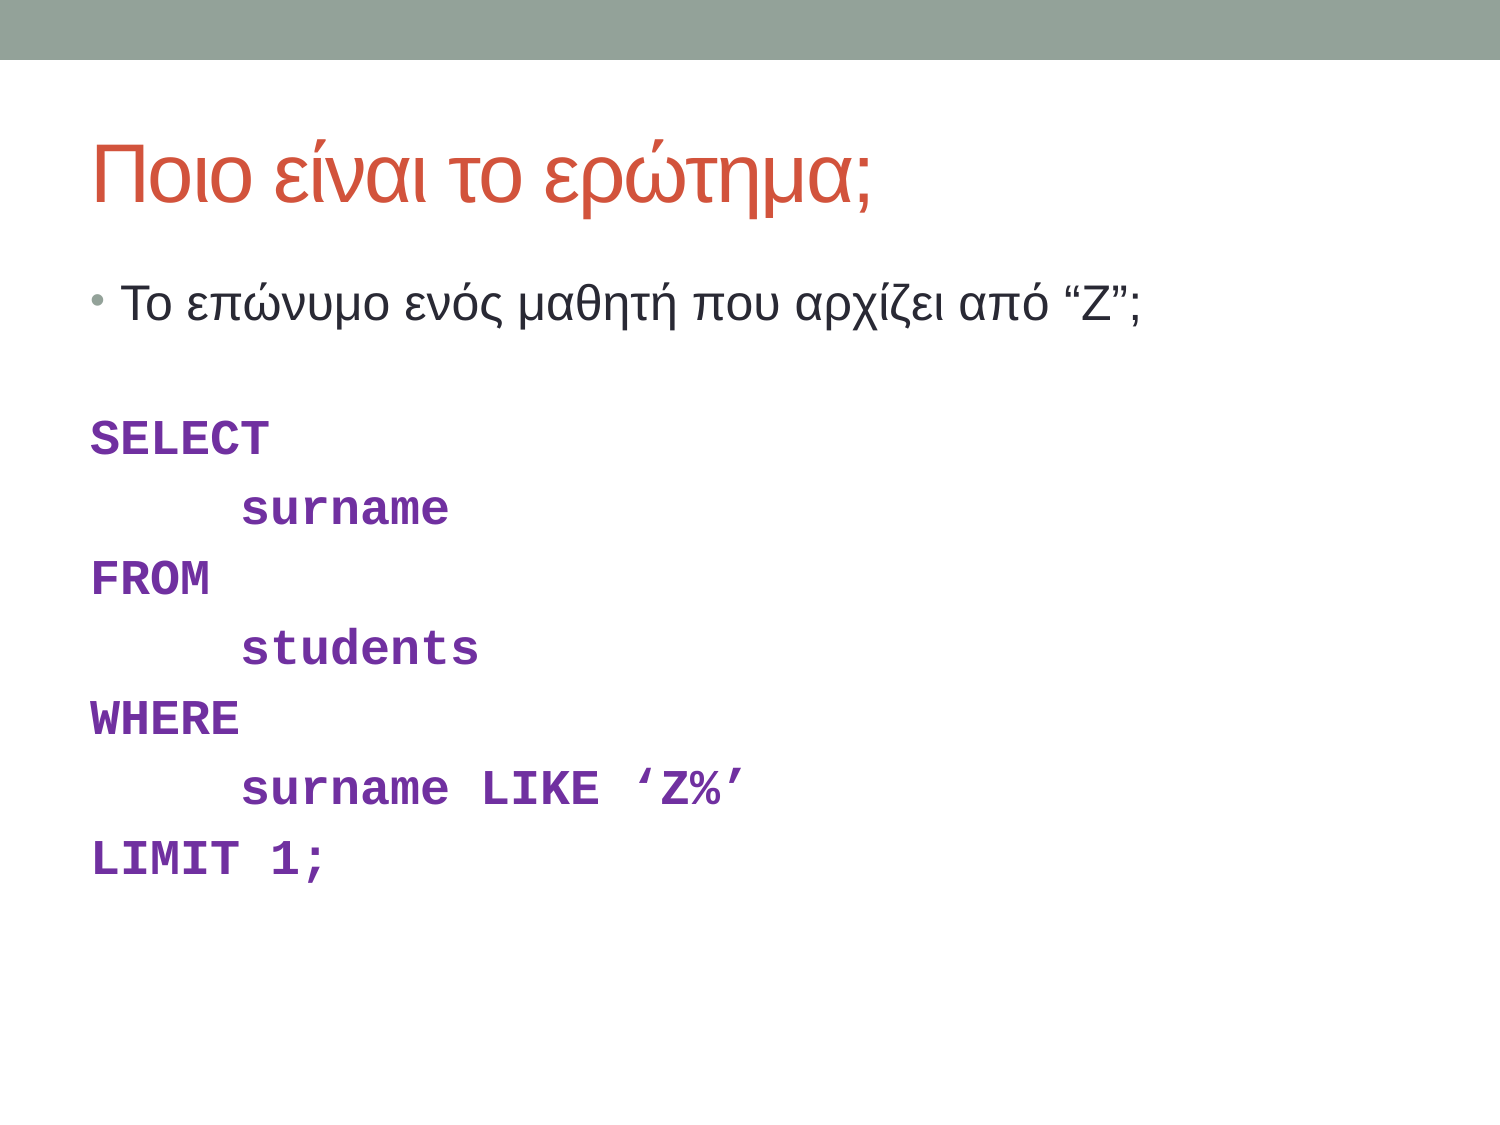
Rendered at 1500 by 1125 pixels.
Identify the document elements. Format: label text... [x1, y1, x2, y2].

text_box SELECT surname FROM students WHERE surname LIKE ‘Z%’ LIMIT 1; [74, 397, 821, 1035]
title Ποιο είναι το ερώτημα; [75, 87, 1425, 250]
list Το επώνυμο ενός μαθητή που αρχίζει από “Ζ”; [75, 262, 1317, 339]
